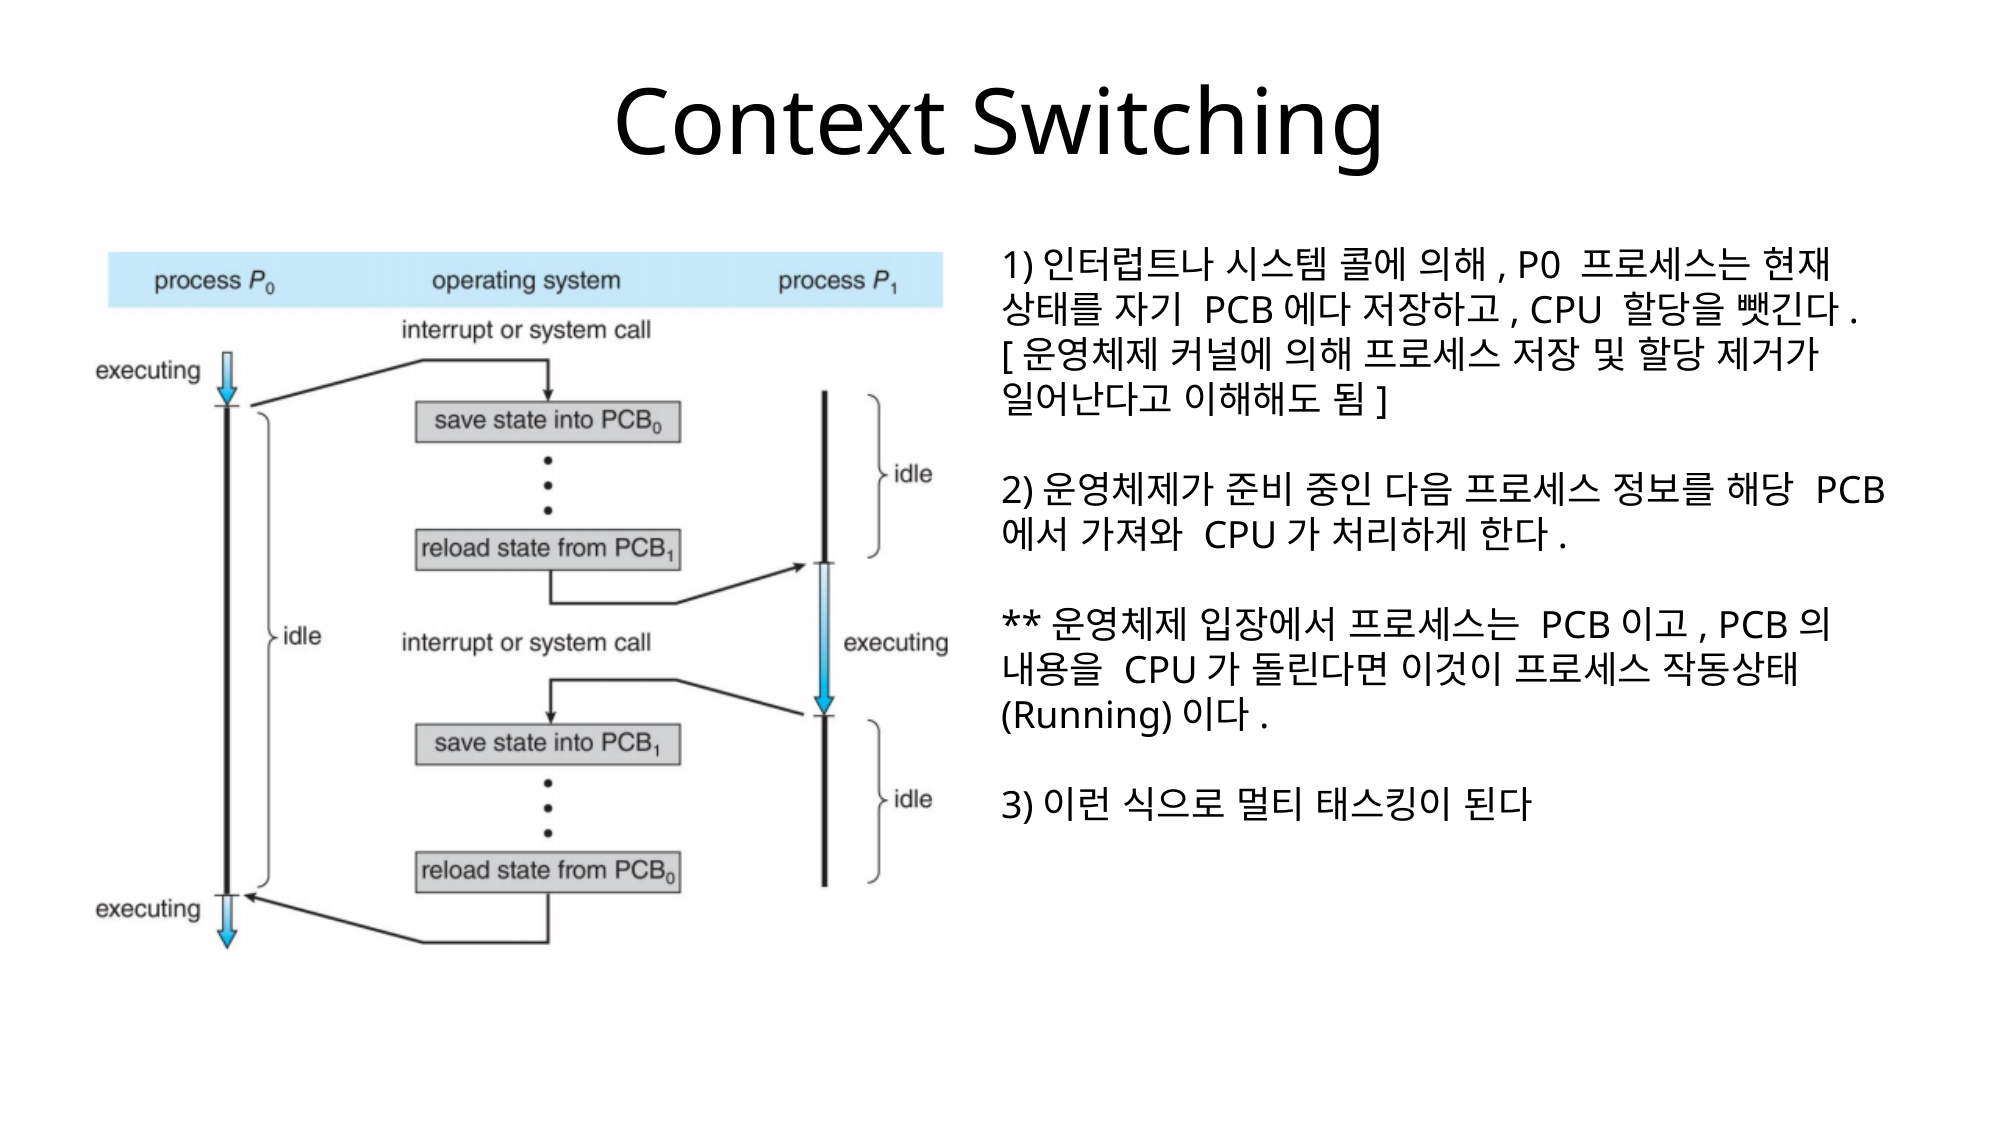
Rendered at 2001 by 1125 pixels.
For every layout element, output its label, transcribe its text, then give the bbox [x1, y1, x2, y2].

text_box 1)인터럽트나 시스템 콜에 의해, P0 프로세스는 현재 상태를 자기 PCB에다 저장하고, CPU 할당을 뺏긴다. [운영체제 커널에 의해 프로세스 저장 및 할당 제거가 일어난다고 이해해도 됨] 2)운영체제가 준비 중인 다음 프로세스 정보를 해당 PCB에서 가져와 CPU가 처리하게 한다. **운영체제 입장에서 프로세스는 PCB이고, PCB의 내용을 CPU가 돌린다면 이것이 프로세스 작동상태(Running)이다. 3)이런 식으로 멀티 태스킹이 된다 [986, 233, 1958, 879]
title Context Switching [137, 15, 1863, 234]
picture [41, 232, 974, 972]
